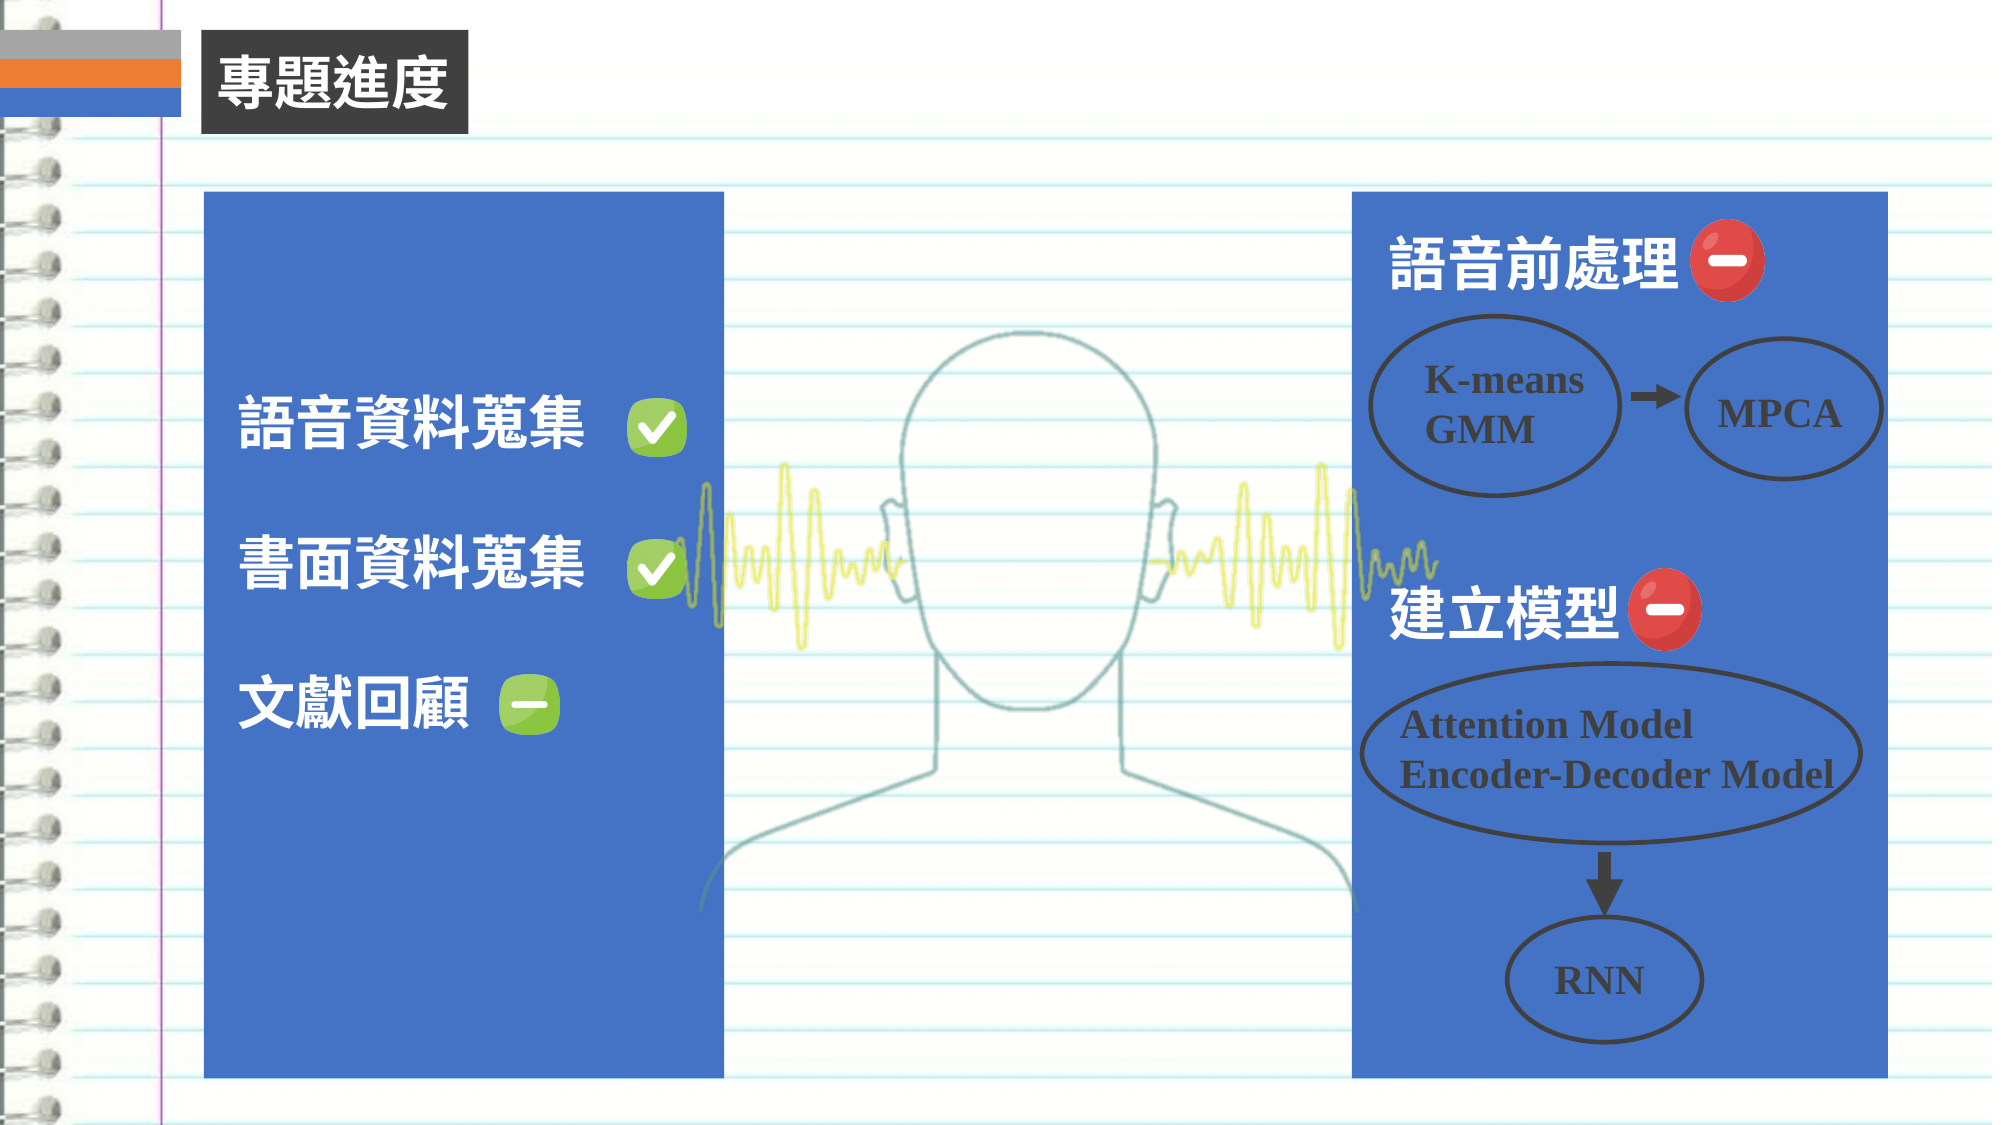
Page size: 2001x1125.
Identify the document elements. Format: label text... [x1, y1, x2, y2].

text_box [1433, 315, 1588, 344]
text_box MPCA [1702, 378, 1919, 444]
text_box [1351, 874, 1889, 1079]
text_box RNN [1539, 945, 1722, 1011]
text_box 語音前處理 建立模型 Attention Model Encoder-Decoder Model [1374, 219, 1949, 874]
text_box K-means GMM [1445, 344, 1626, 460]
picture [499, 674, 560, 735]
text_box [203, 191, 725, 1079]
picture [1628, 568, 1702, 651]
text_box [1685, 337, 1873, 481]
text_box 語音資料蒐集 書面資料蒐集 文獻回顧 [222, 378, 610, 814]
text_box [1506, 915, 1691, 1044]
picture [610, 327, 1445, 917]
picture [1690, 219, 1765, 302]
text_box [1351, 191, 1889, 327]
text_box [1445, 460, 1597, 497]
list 專題進度 [200, 29, 469, 135]
text_box [1445, 662, 1862, 845]
